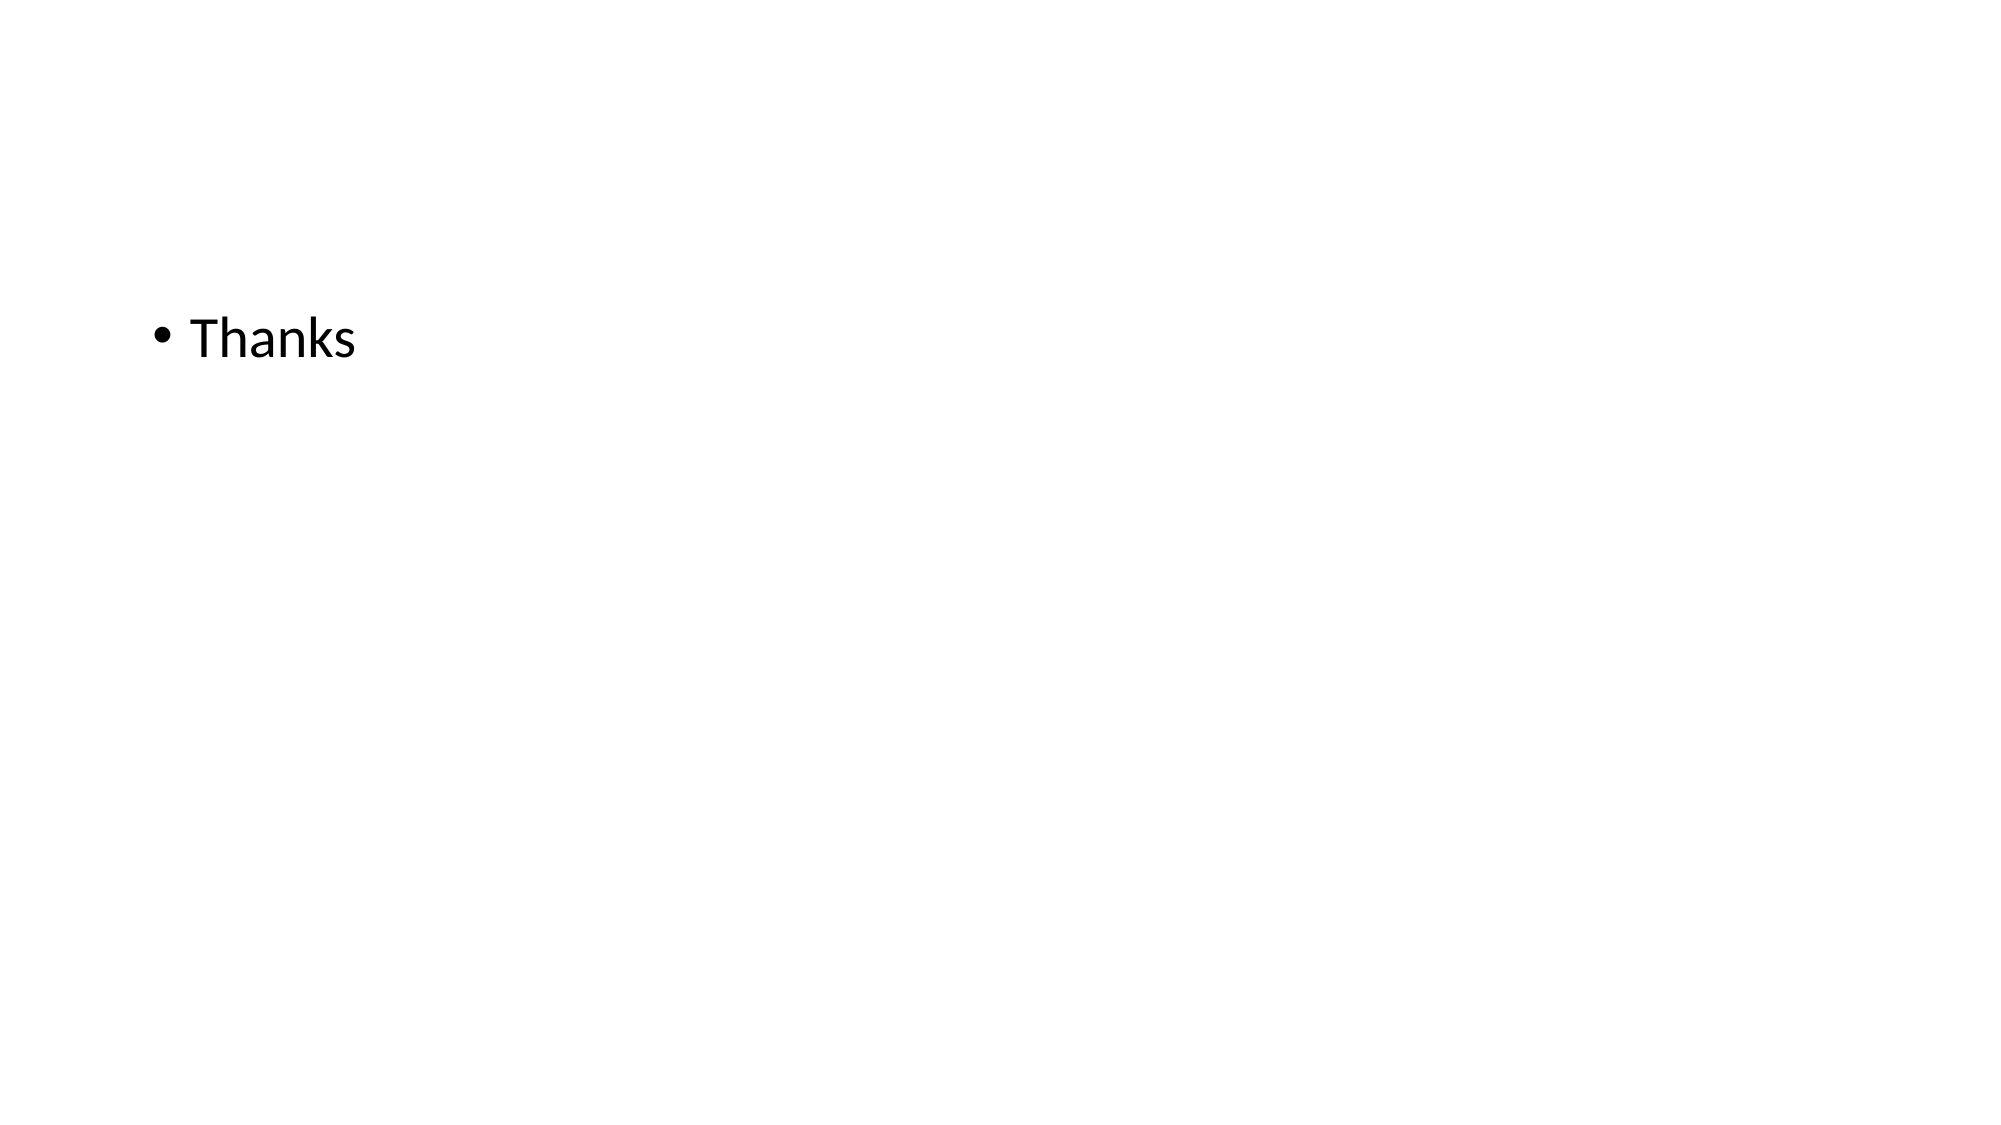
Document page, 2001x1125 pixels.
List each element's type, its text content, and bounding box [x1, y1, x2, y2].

list Thanks [137, 299, 1863, 1014]
